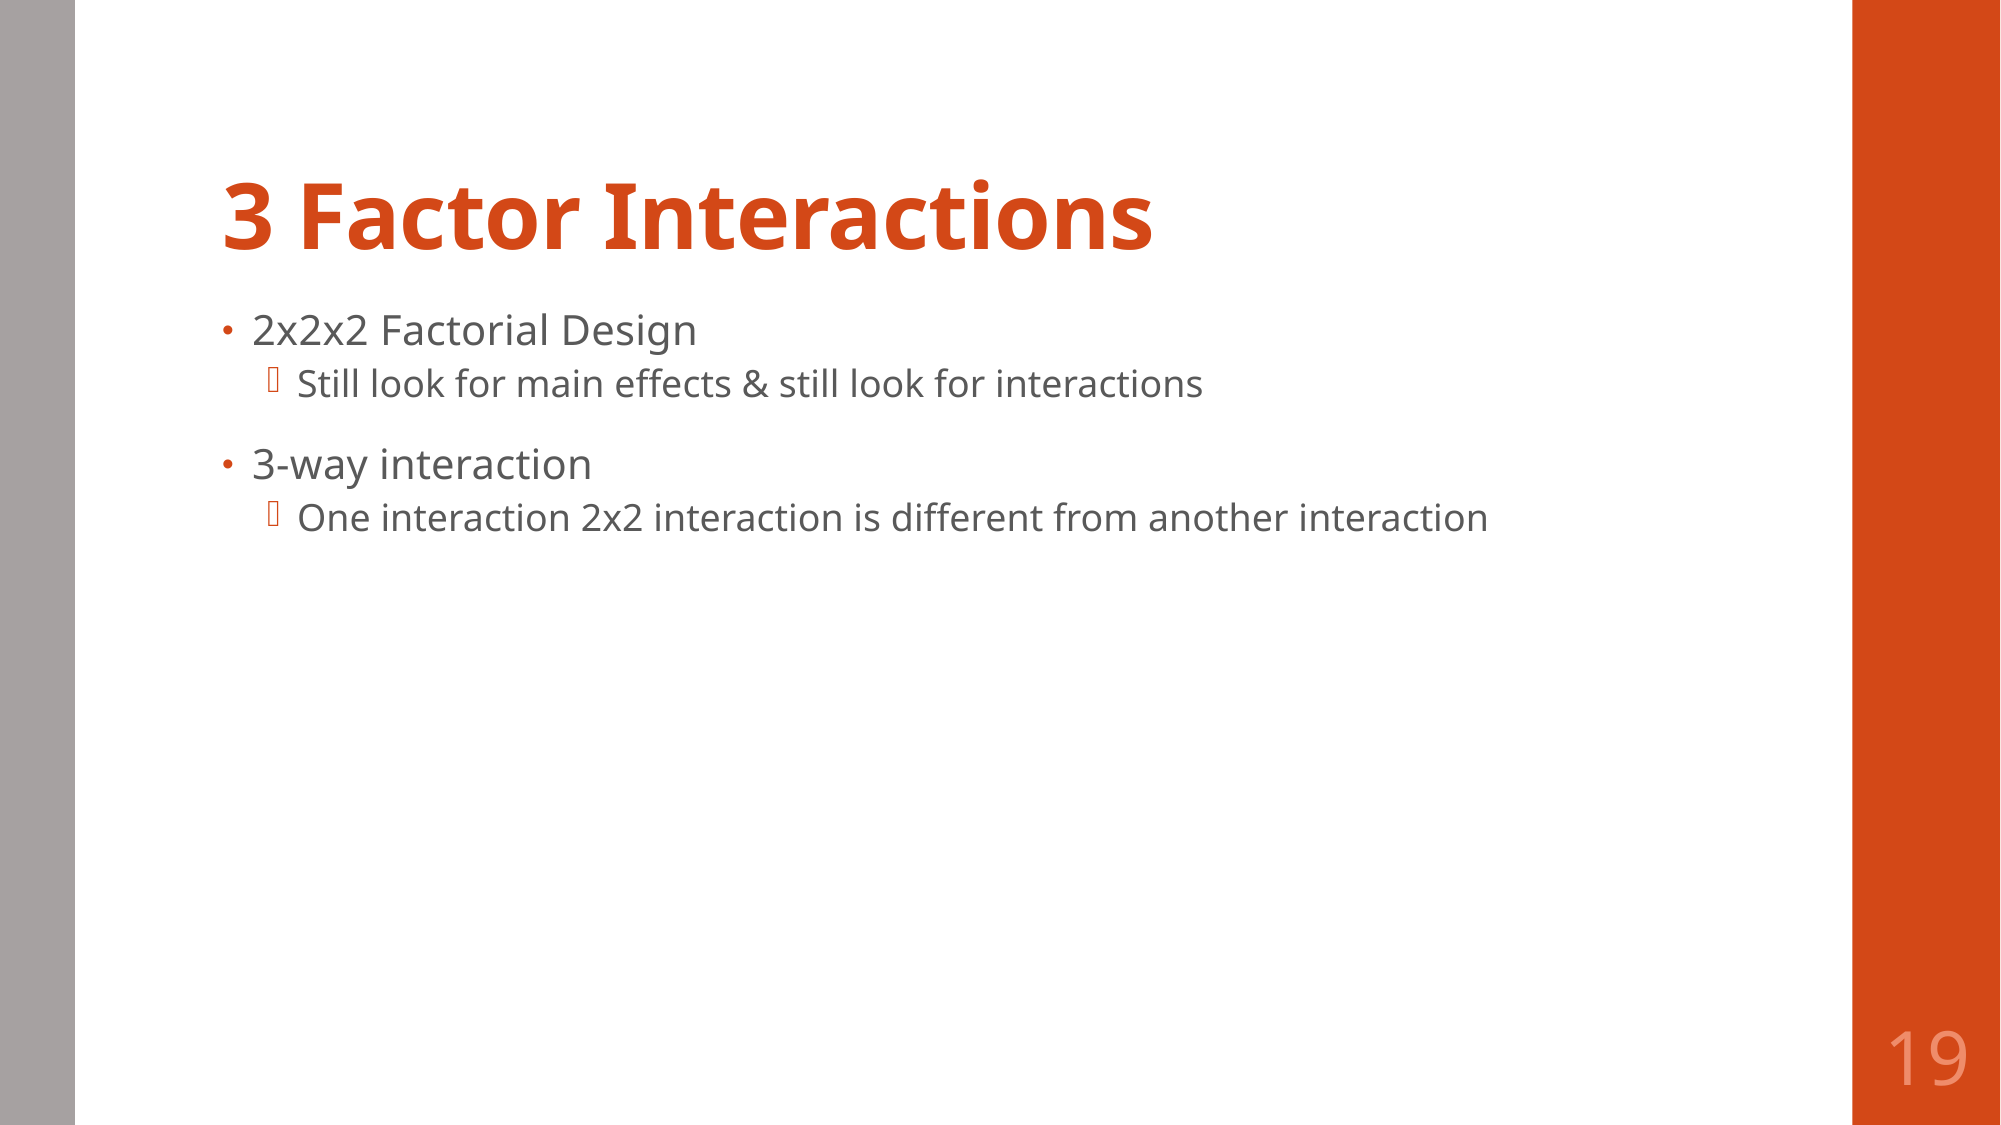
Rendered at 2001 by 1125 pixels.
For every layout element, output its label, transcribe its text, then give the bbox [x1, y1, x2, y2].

title 3 Factor Interactions [206, 48, 1797, 278]
list 2x2x2 Factorial Design Still look for main effects & still look for interactions 3-way interaction One interaction 2x2 interaction is different from another interaction [206, 299, 1617, 1014]
slide_number 19 [1852, 1012, 2000, 1110]
